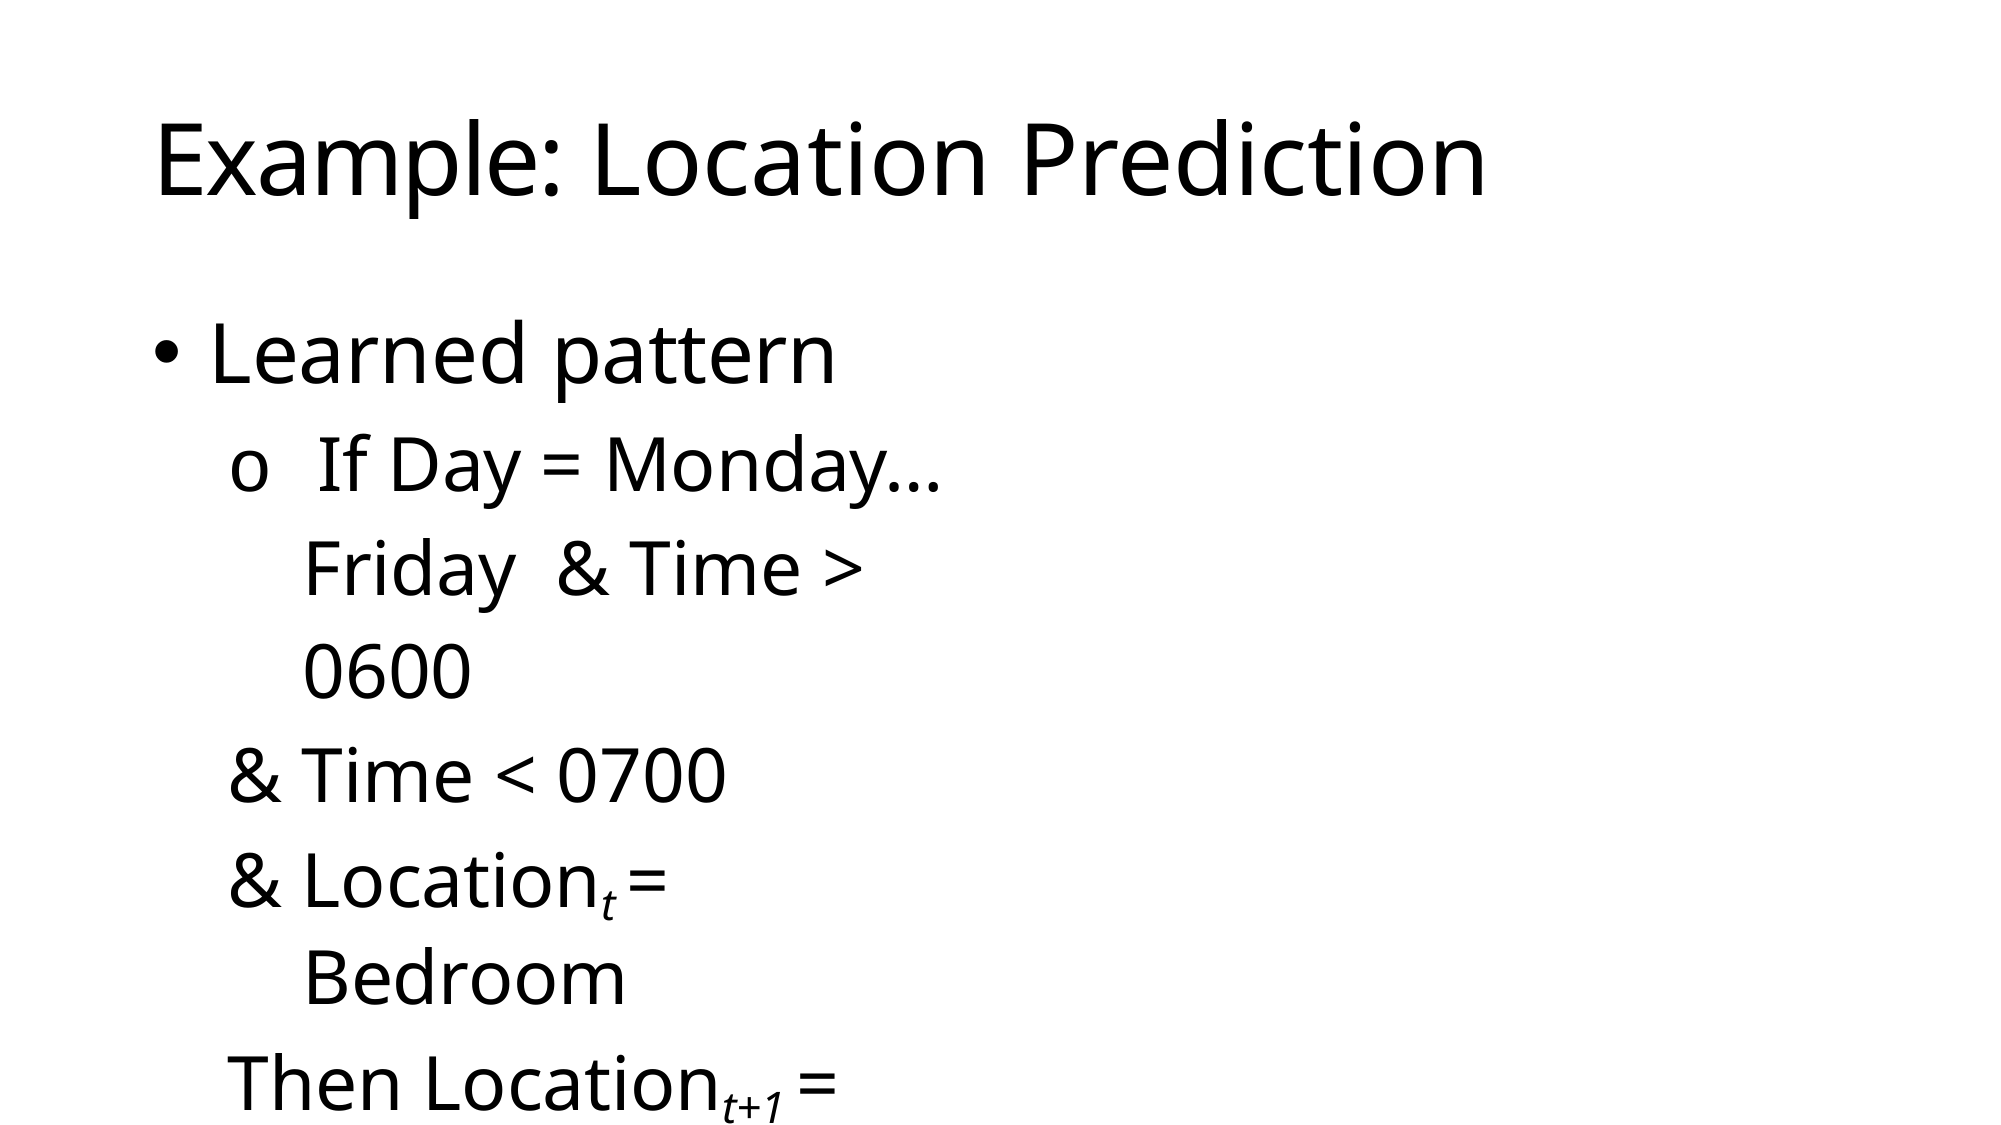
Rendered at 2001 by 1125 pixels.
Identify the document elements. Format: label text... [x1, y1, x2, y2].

text_box Learned pattern o If Day = Monday…Friday & Time > 0600 & Time < 0700 & Locationt = Bedroom Then Locationt+1 = Bathroom [148, 279, 1169, 1125]
title Example: Location Prediction [150, 92, 1499, 283]
